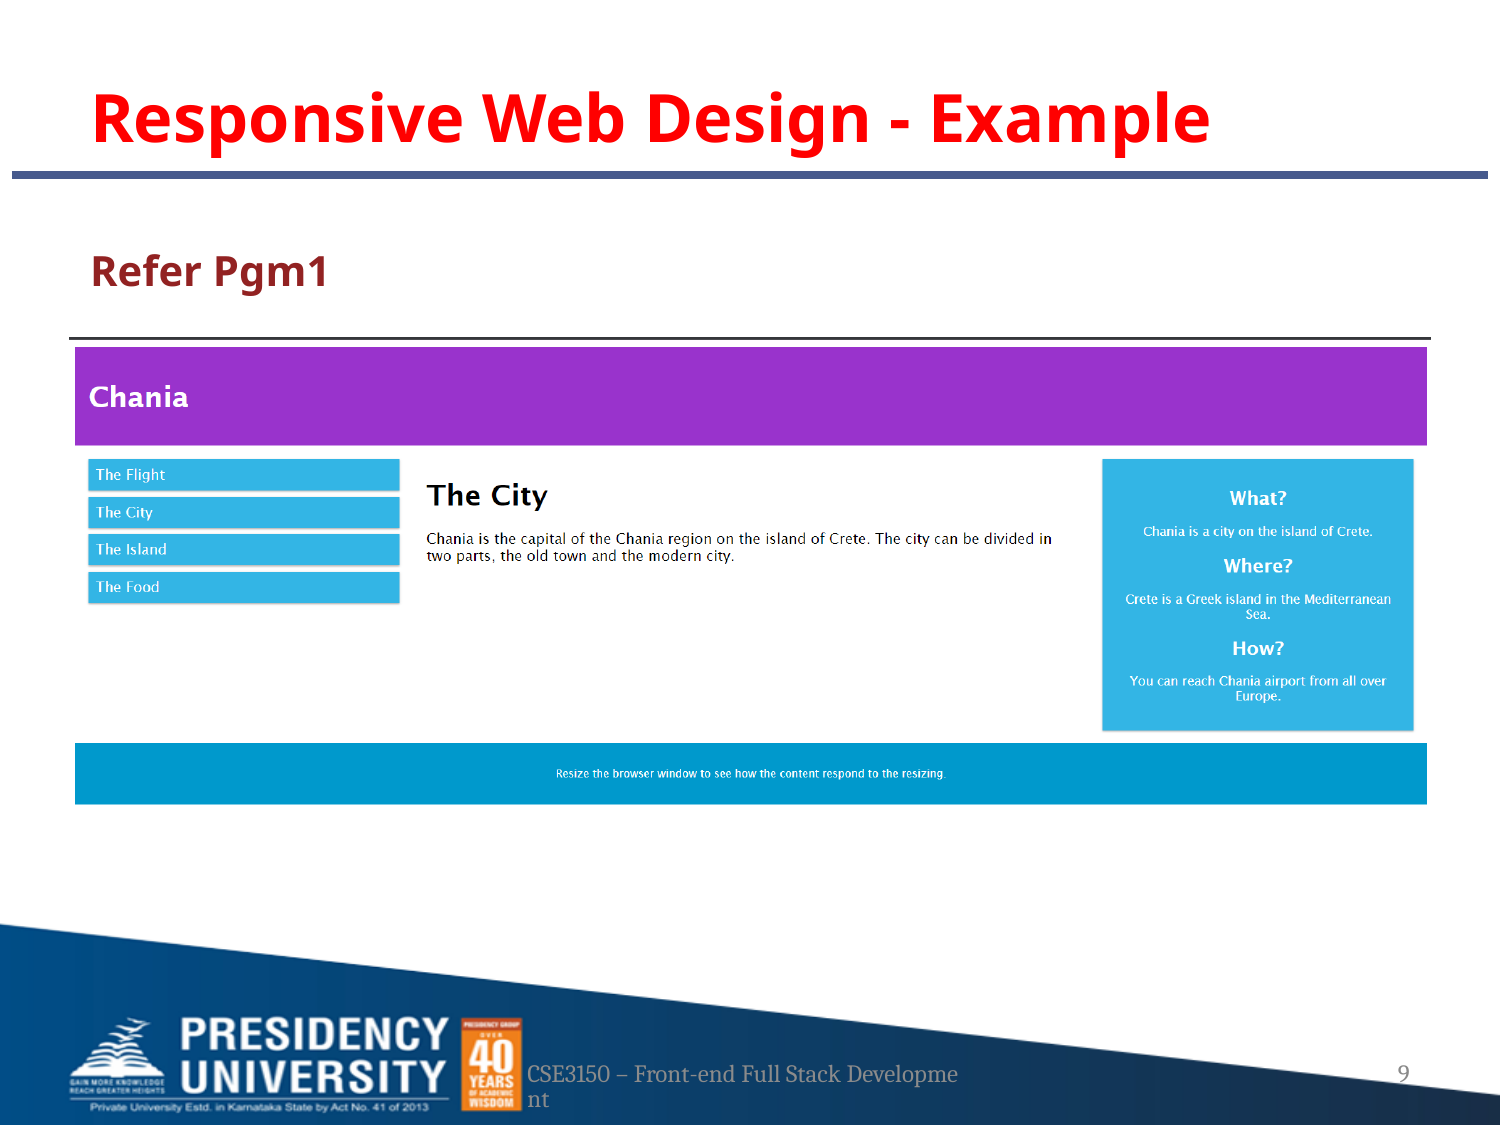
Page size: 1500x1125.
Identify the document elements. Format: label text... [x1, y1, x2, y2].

list Refer Pgm1 [75, 237, 1463, 1025]
footer CSE3150 – Front-end Full Stack Development [512, 1042, 988, 1103]
picture [69, 337, 1431, 813]
picture [0, 921, 1500, 1125]
title Responsive Web Design - Example [75, 0, 1349, 164]
slide_number 9 [1074, 1042, 1425, 1103]
